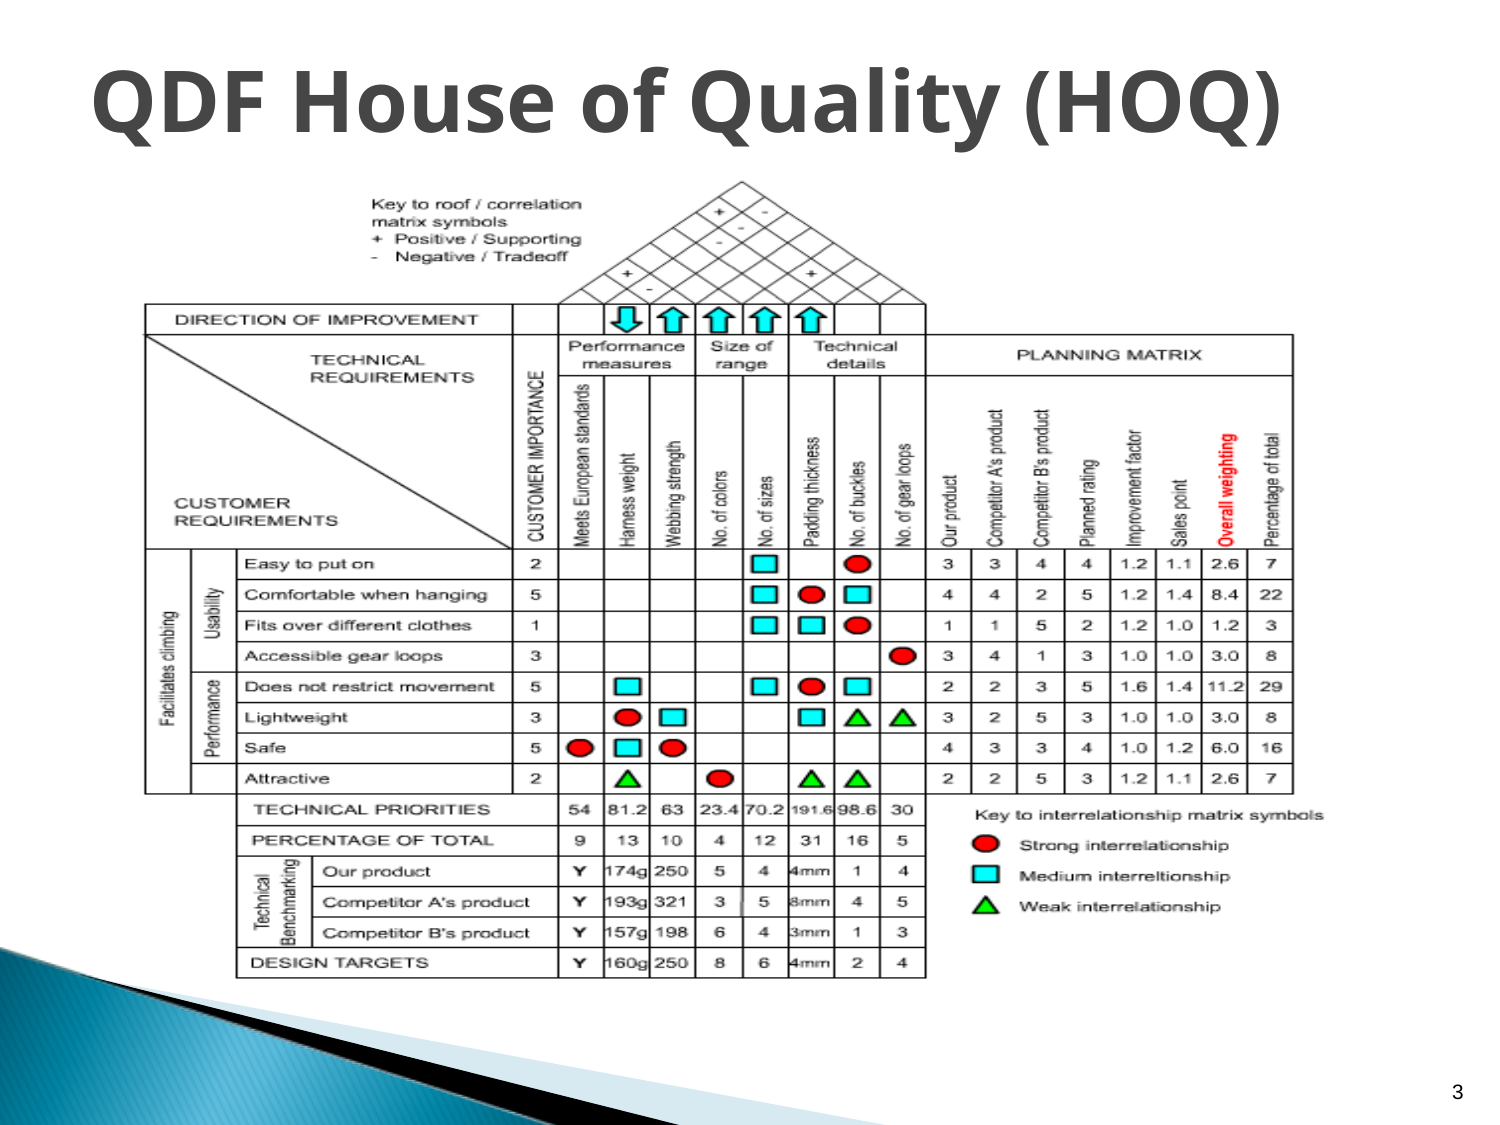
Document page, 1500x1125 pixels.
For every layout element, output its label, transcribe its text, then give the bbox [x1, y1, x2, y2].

picture [0, 174, 1351, 1125]
title QDF House of Quality (HOQ) [75, 4, 1425, 193]
slide_number 3 [1418, 1051, 1479, 1112]
